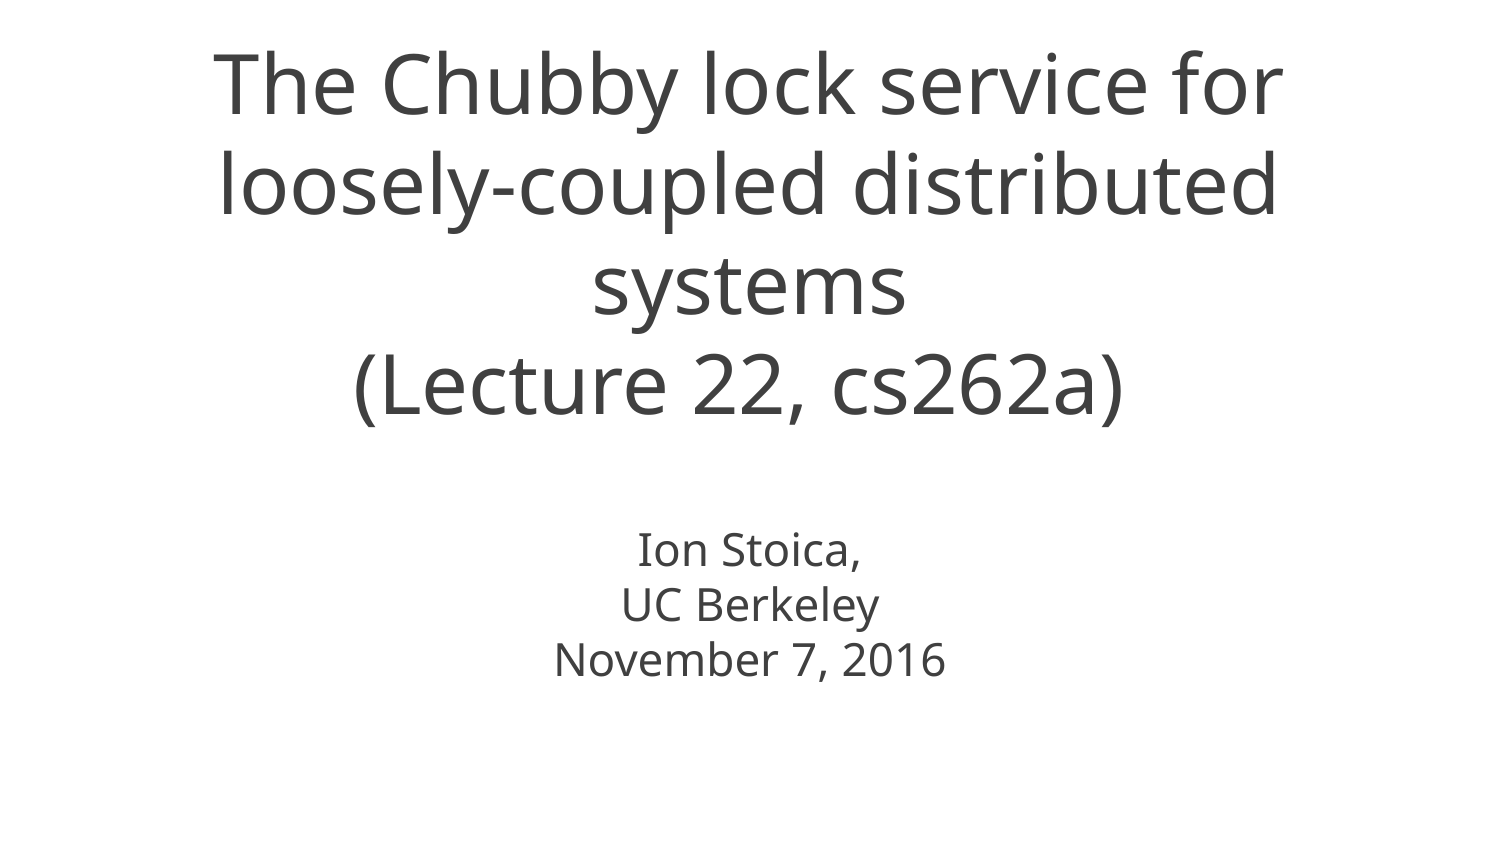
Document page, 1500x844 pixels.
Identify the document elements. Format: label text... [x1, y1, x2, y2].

subtitle Ion Stoica, UC Berkeley November 7, 2016 [0, 505, 1500, 742]
title The Chubby lock service for loosely-coupled distributed systems (Lecture 22, cs262a) [51, 43, 1449, 447]
